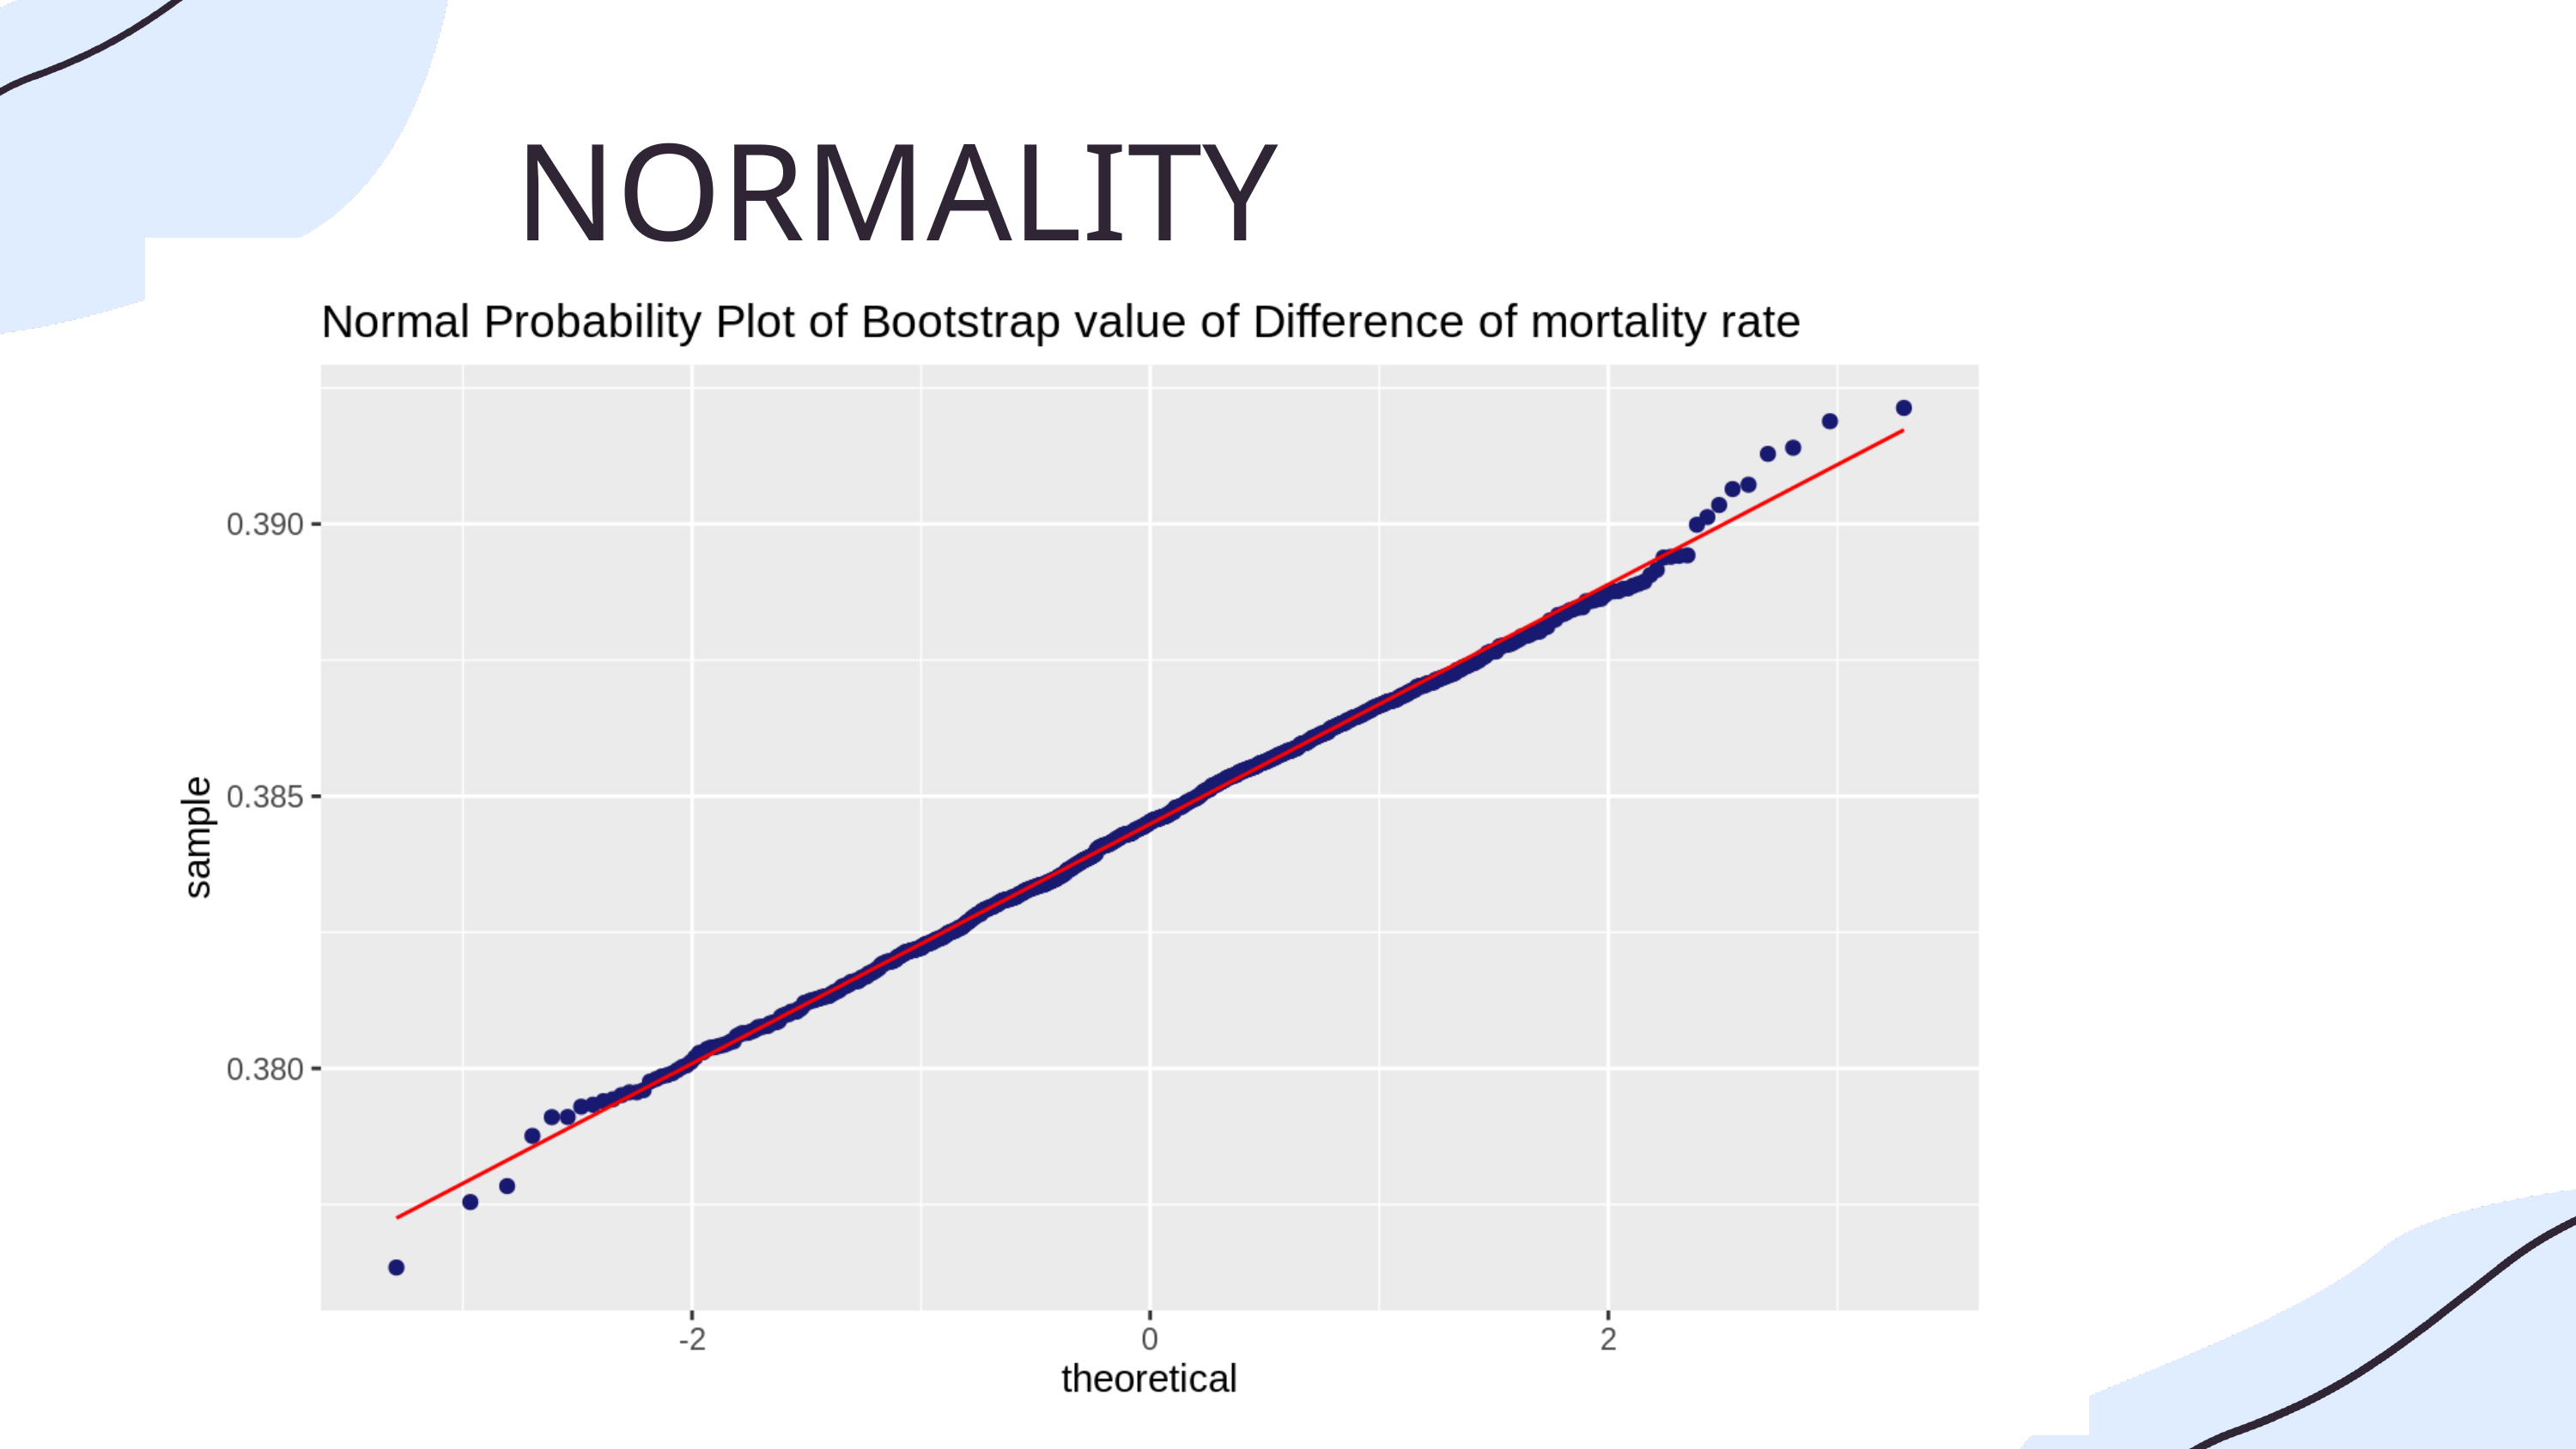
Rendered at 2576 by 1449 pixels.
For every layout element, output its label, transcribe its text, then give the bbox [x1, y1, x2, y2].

text_box [0, 0, 486, 371]
text_box [144, 238, 2089, 1435]
text_box [1911, 1165, 2576, 1449]
text_box NORMALITY [514, 120, 2020, 268]
